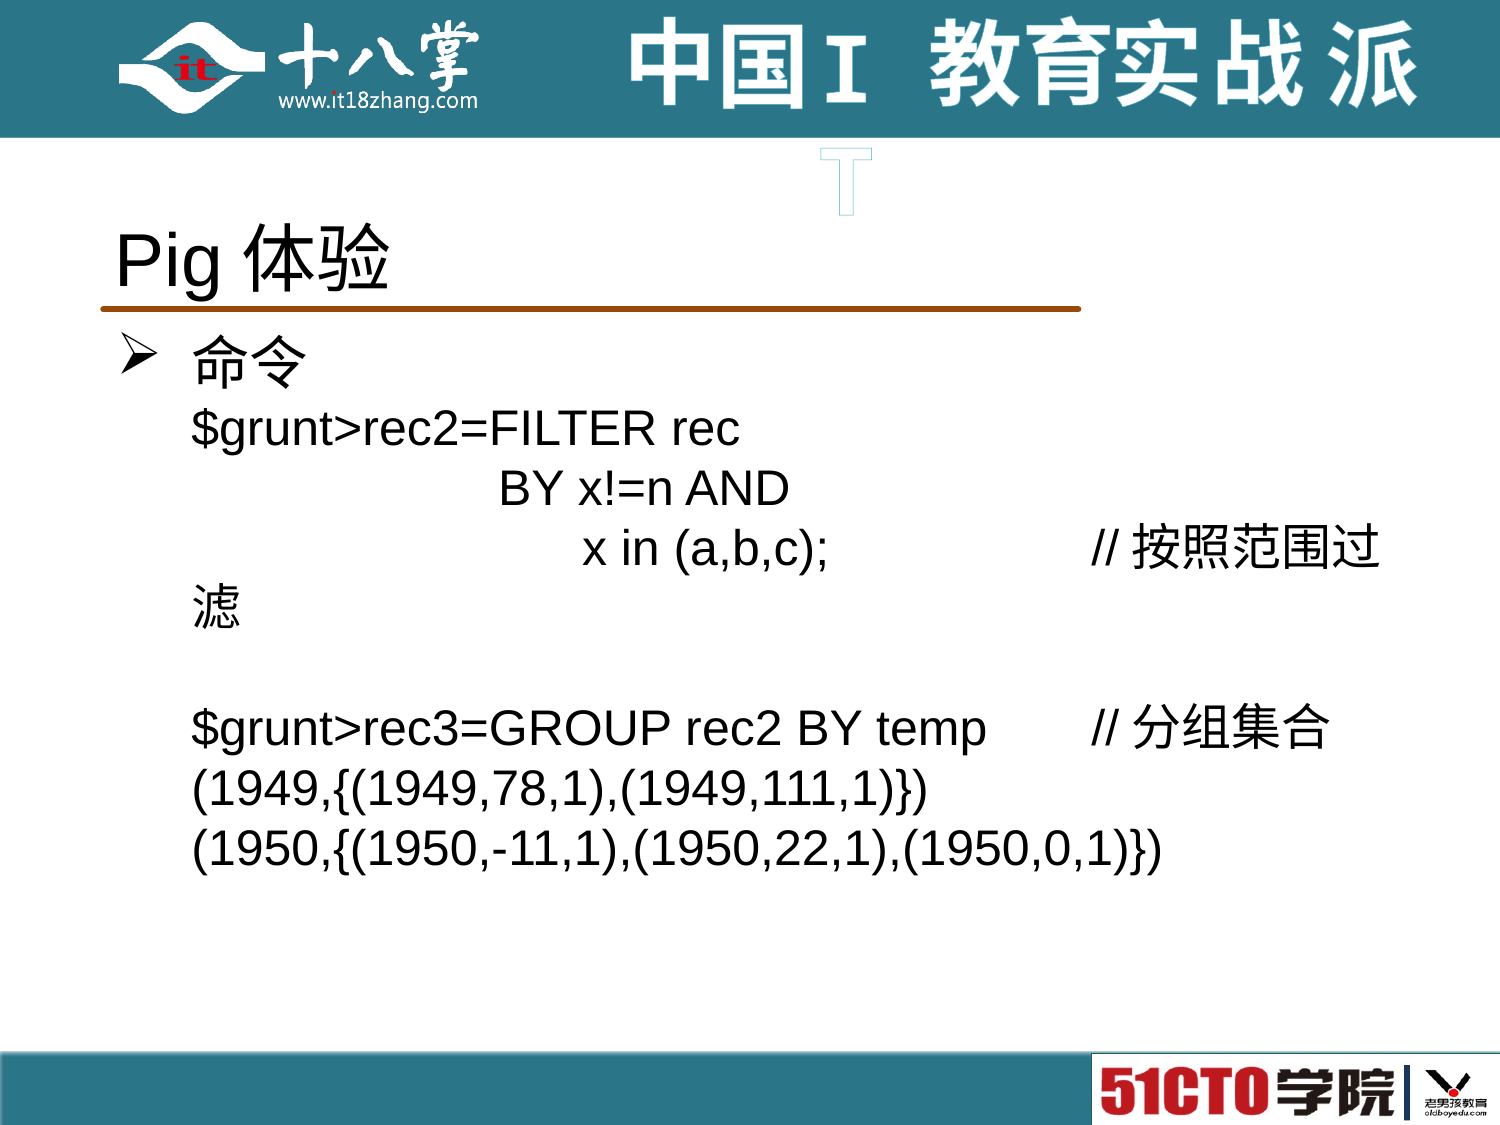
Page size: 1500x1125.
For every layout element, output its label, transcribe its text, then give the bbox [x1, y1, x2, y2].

list 命令 $grunt>rec2=FILTER rec BY x!=n AND x in (a,b,c); //按照范围过滤 $grunt>rec3=GROUP rec2 BY temp //分组集合 (1949,{(1949,78,1),(1949,111,1)}) (1950,{(1950,-11,1),(1950,22,1),(1950,0,1)}) [101, 318, 1424, 1035]
picture [1092, 1054, 1500, 1125]
title Pig体验 [100, 204, 1424, 303]
picture [119, 20, 479, 114]
